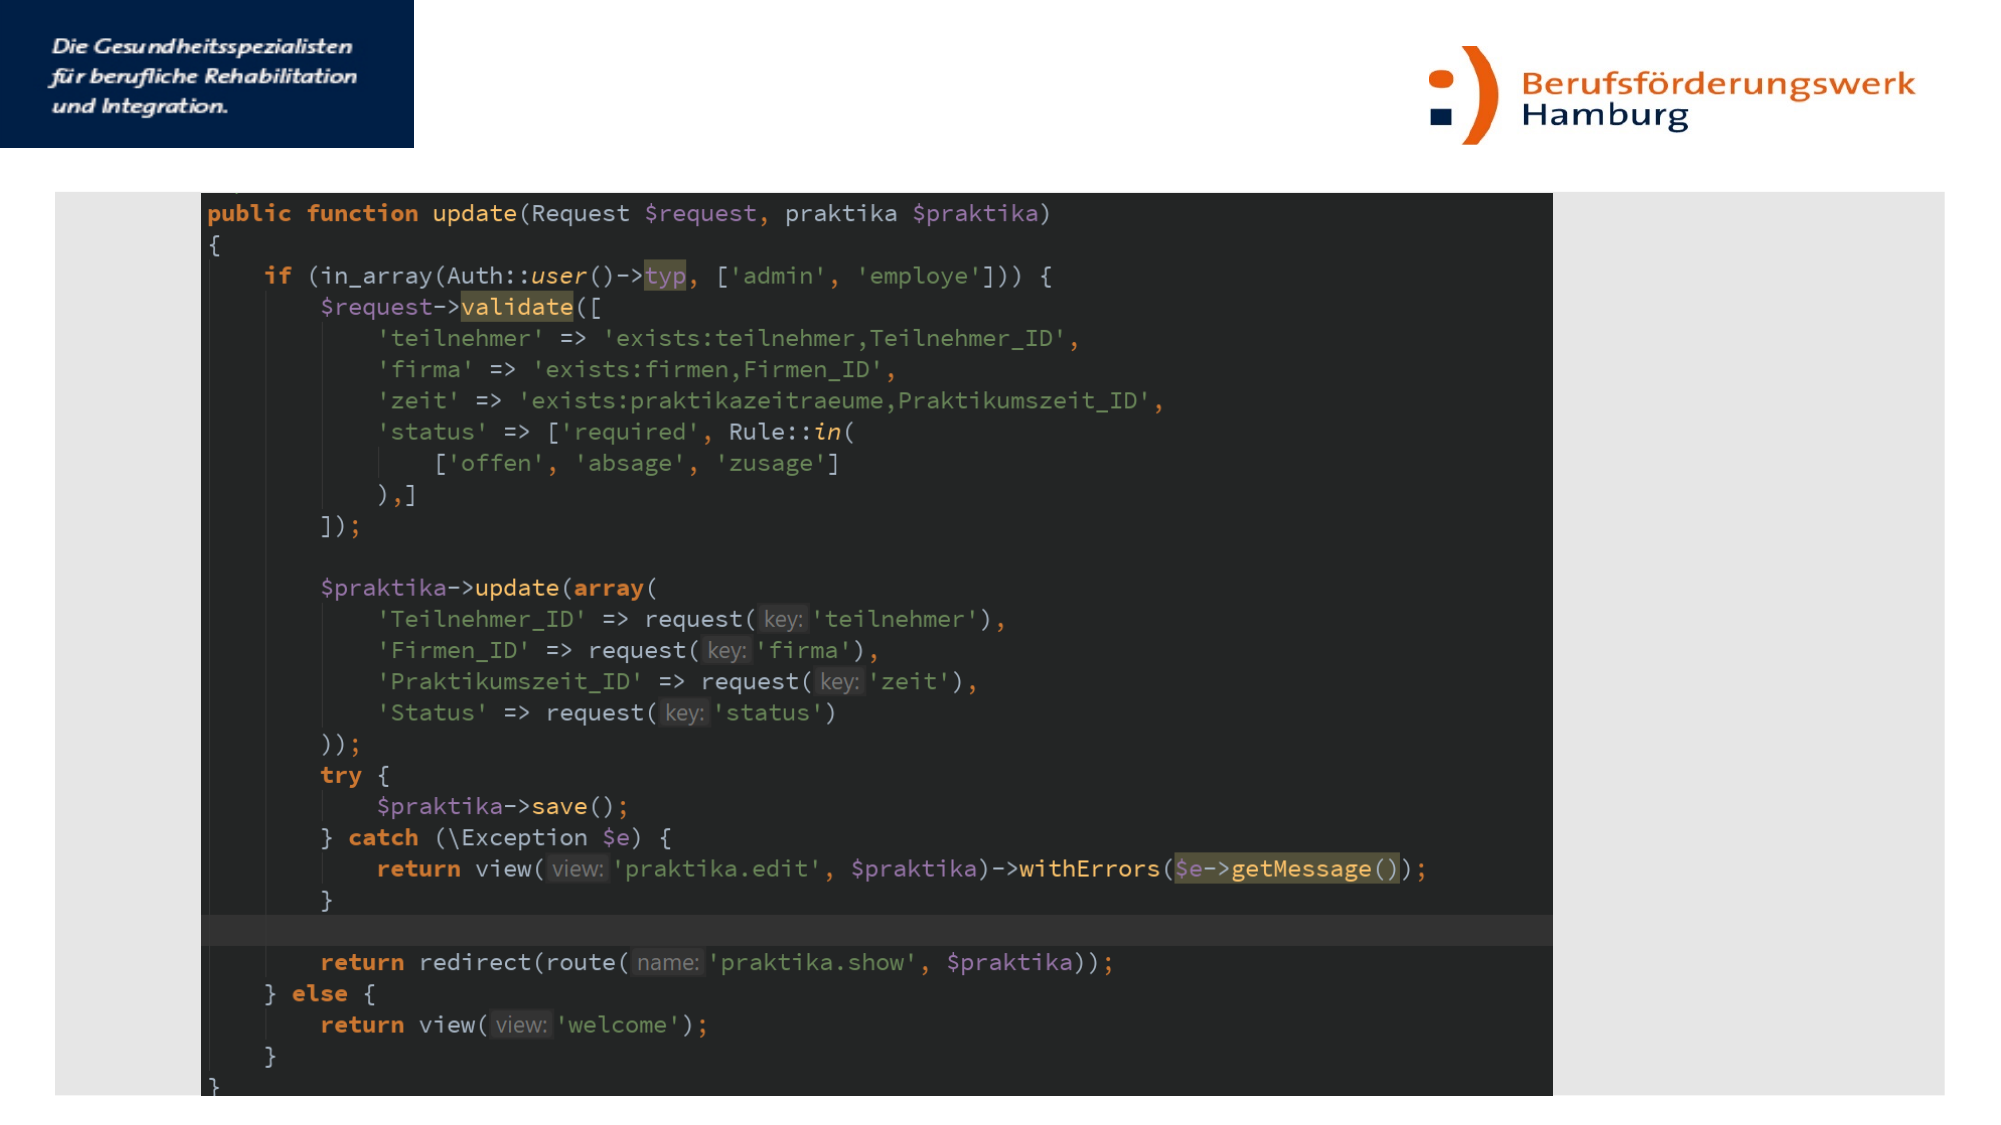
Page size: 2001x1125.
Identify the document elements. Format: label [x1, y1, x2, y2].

text_box [291, 191, 1709, 1096]
picture [201, 193, 1553, 1096]
picture [1429, 46, 1918, 145]
picture [0, 0, 414, 148]
